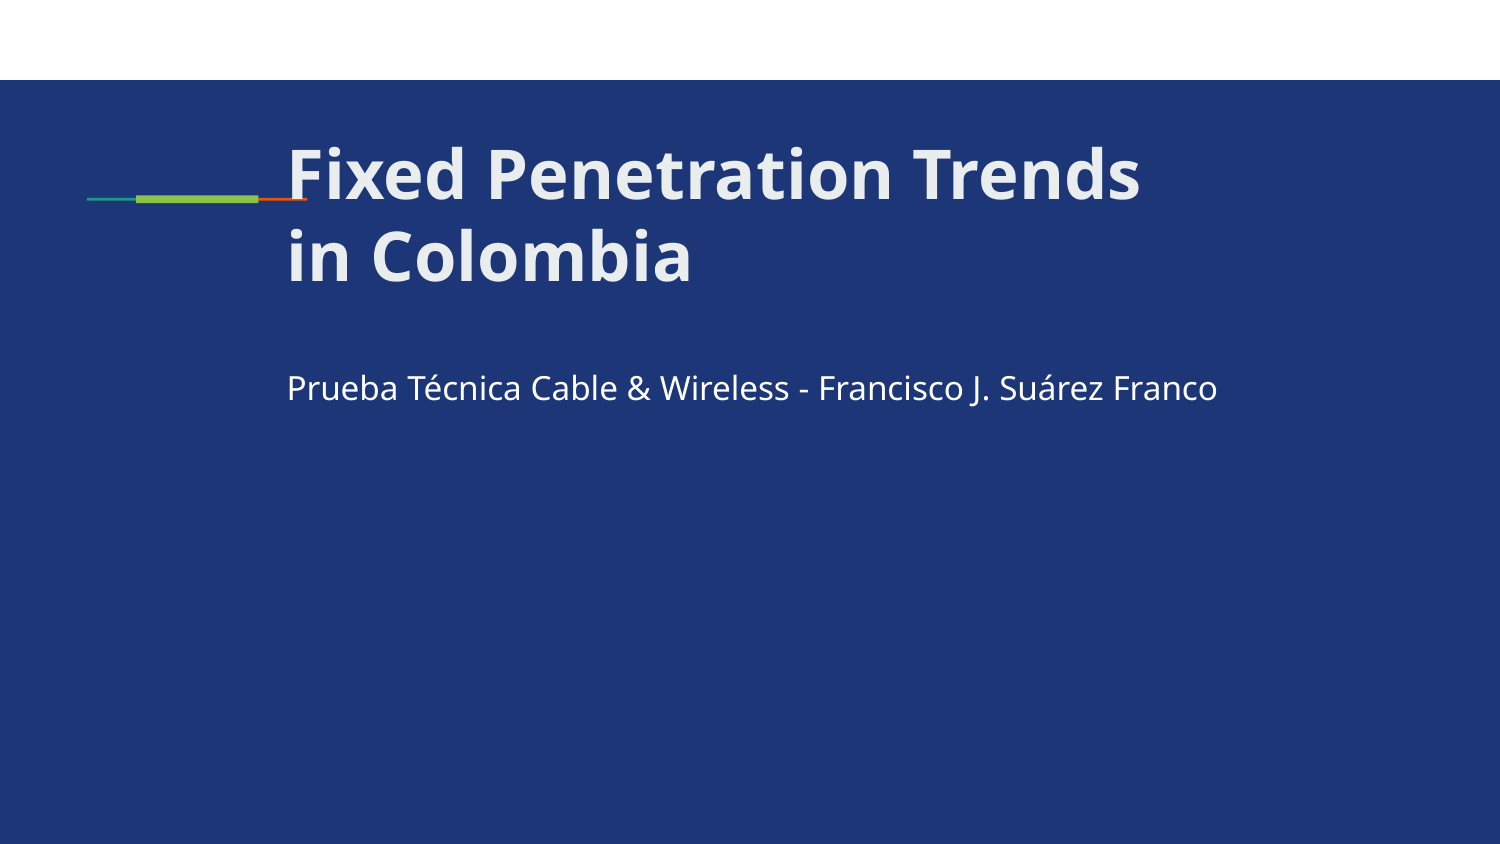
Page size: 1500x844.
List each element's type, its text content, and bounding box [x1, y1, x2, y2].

title Fixed Penetration Trends in Colombia [271, 115, 1180, 312]
text_box [136, 195, 259, 204]
subtitle Prueba Técnica Cable & Wireless - Francisco J. Suárez Franco [271, 360, 1290, 444]
